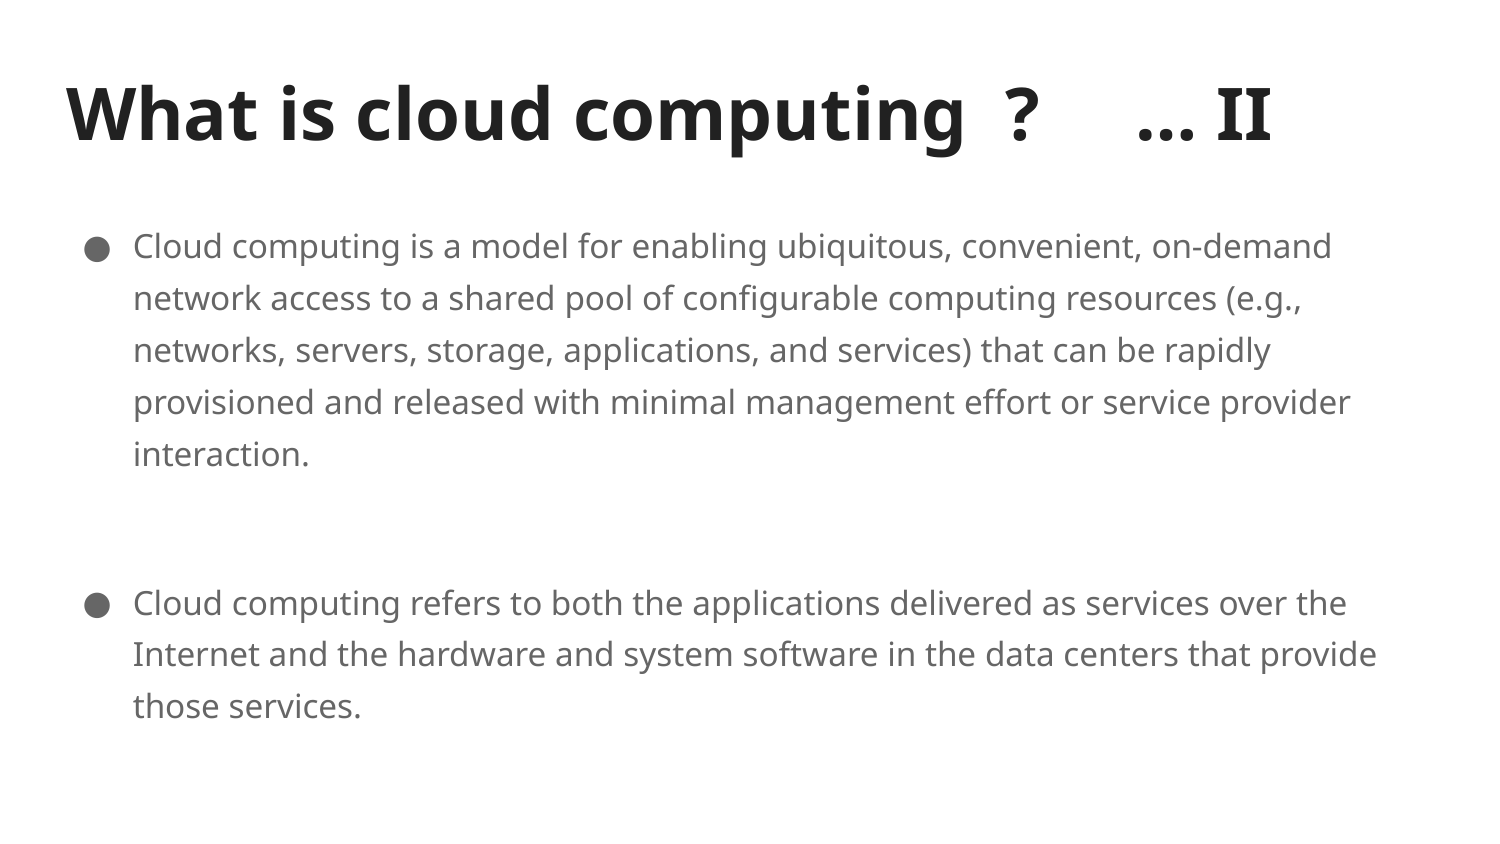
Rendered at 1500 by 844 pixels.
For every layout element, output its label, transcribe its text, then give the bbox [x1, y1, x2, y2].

list Cloud computing is a model for enabling ubiquitous, convenient, on-demand network access to a shared pool of configurable computing resources (e.g., networks, servers, storage, applications, and services) that can be rapidly provisioned and released with minimal management effort or service provider interaction. Cloud computing refers to both the applications delivered as services over the Internet and the hardware and system software in the data centers that provide those services. [51, 201, 1449, 750]
title What is cloud computing ? … II [51, 48, 1449, 180]
